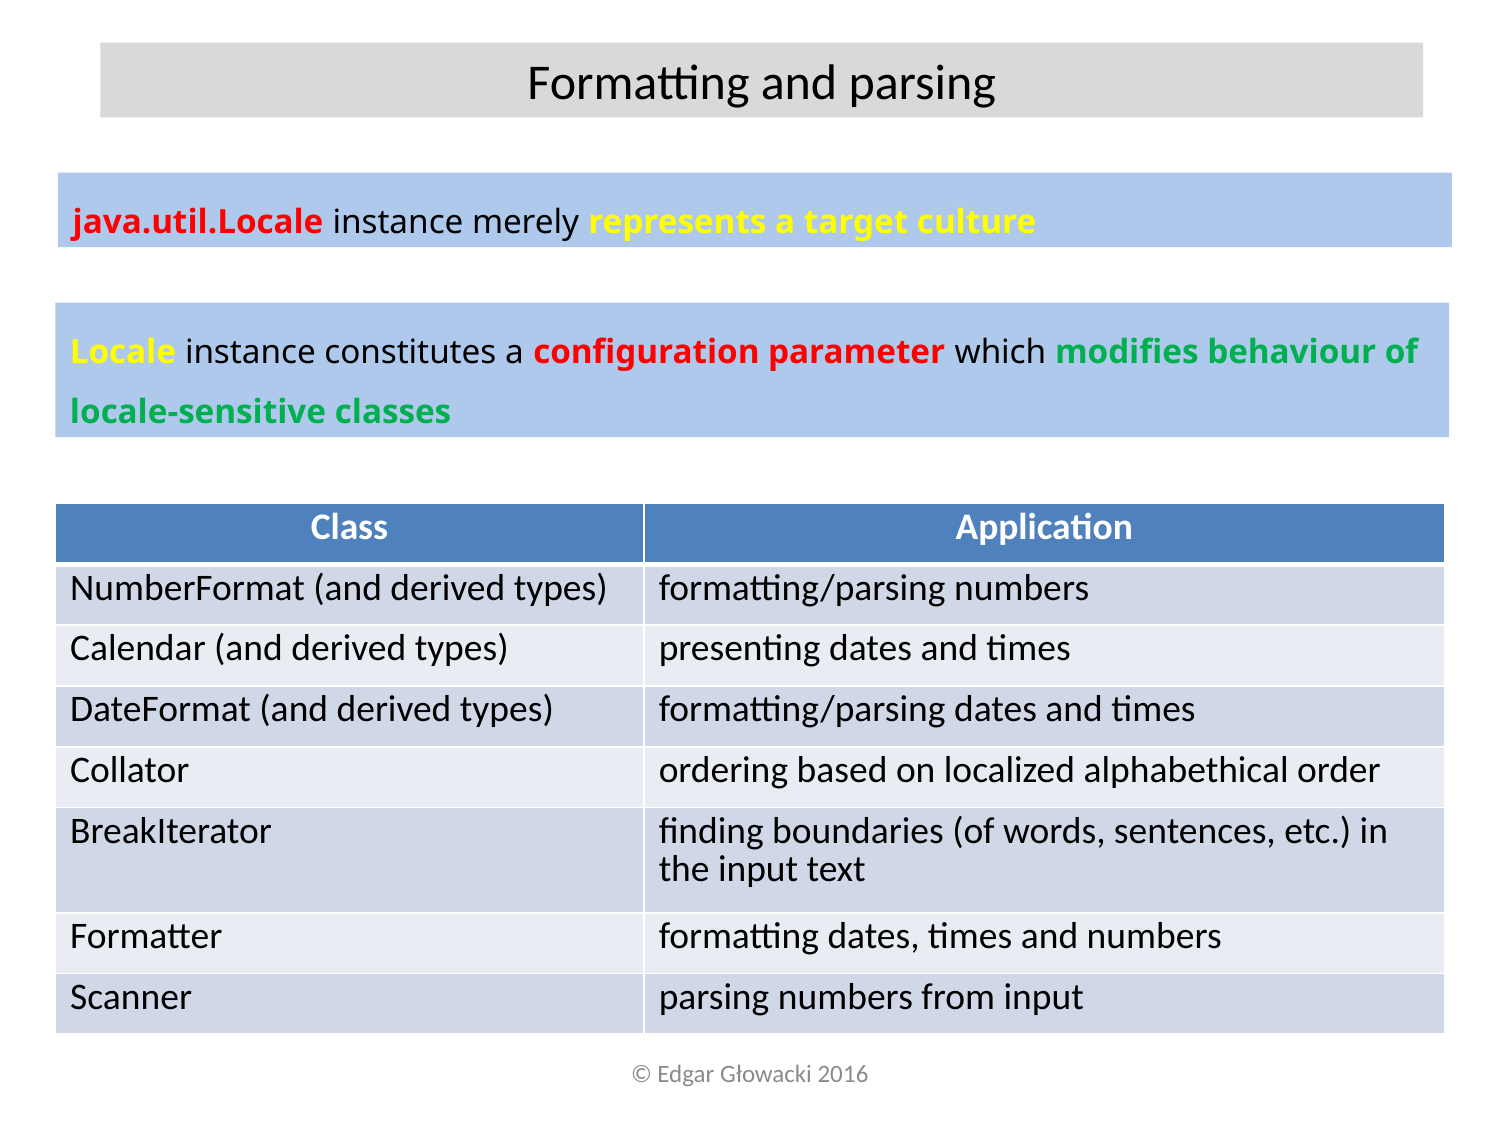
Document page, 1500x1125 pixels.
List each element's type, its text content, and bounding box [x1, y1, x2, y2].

table_cell Calendar (and derived types) [56, 626, 643, 685]
table_cell BreakIterator [56, 808, 643, 912]
table_cell ordering based on localized alphabethical order [645, 748, 1444, 807]
text_box Formatting and parsing [100, 42, 1424, 118]
text_box java.util.Locale instance merely represents a target culture [57, 172, 1452, 248]
table_cell DateFormat (and derived types) [56, 687, 643, 746]
table_cell Collator [56, 748, 643, 807]
table_cell Scanner [56, 974, 643, 1033]
table_cell NumberFormat (and derived types) [56, 567, 643, 624]
table_cell formatting dates, times and numbers [645, 914, 1444, 973]
table_cell finding boundaries (of words, sentences, etc.) in the input text [645, 808, 1444, 912]
text_box Locale instance constitutes a configuration parameter which modifies behaviour of locale-sensitive classes [55, 302, 1450, 438]
table_cell formatting/parsing dates and times [645, 687, 1444, 746]
table_cell formatting/parsing numbers [645, 567, 1444, 624]
table_cell parsing numbers from input [645, 974, 1444, 1033]
table_cell presenting dates and times [645, 626, 1444, 685]
table_header Application [645, 504, 1444, 562]
footer © Edgar Głowacki 2016 [512, 1042, 988, 1103]
table_cell Formatter [56, 914, 643, 973]
table_header Class [56, 504, 643, 562]
